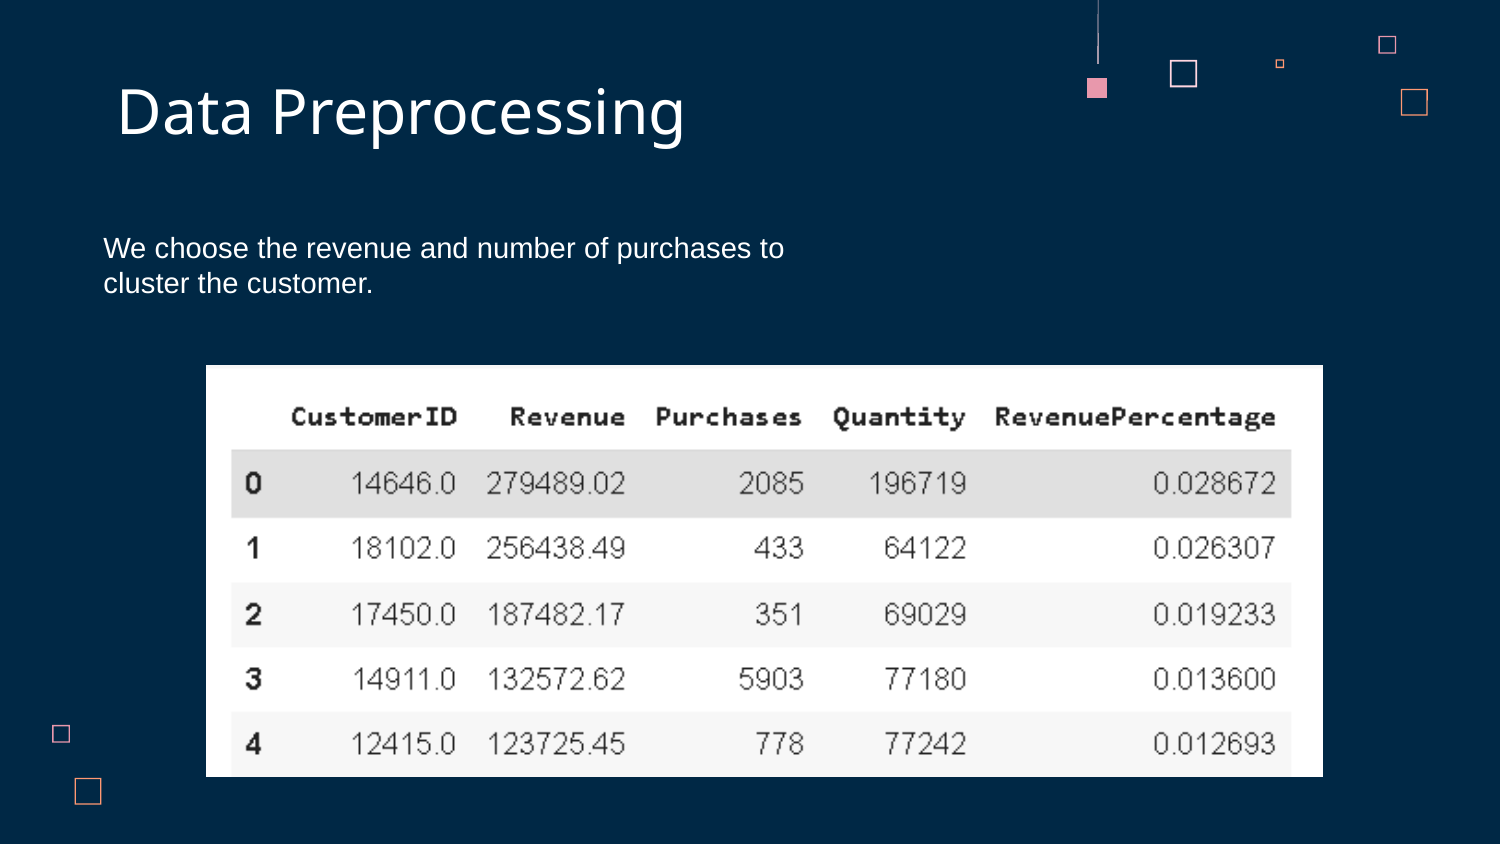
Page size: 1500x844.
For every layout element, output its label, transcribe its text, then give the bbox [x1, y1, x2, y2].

title Data Preprocessing [101, 67, 878, 163]
text_box We choose the revenue and number of purchases to cluster the customer. [88, 222, 851, 307]
picture [205, 364, 1324, 777]
